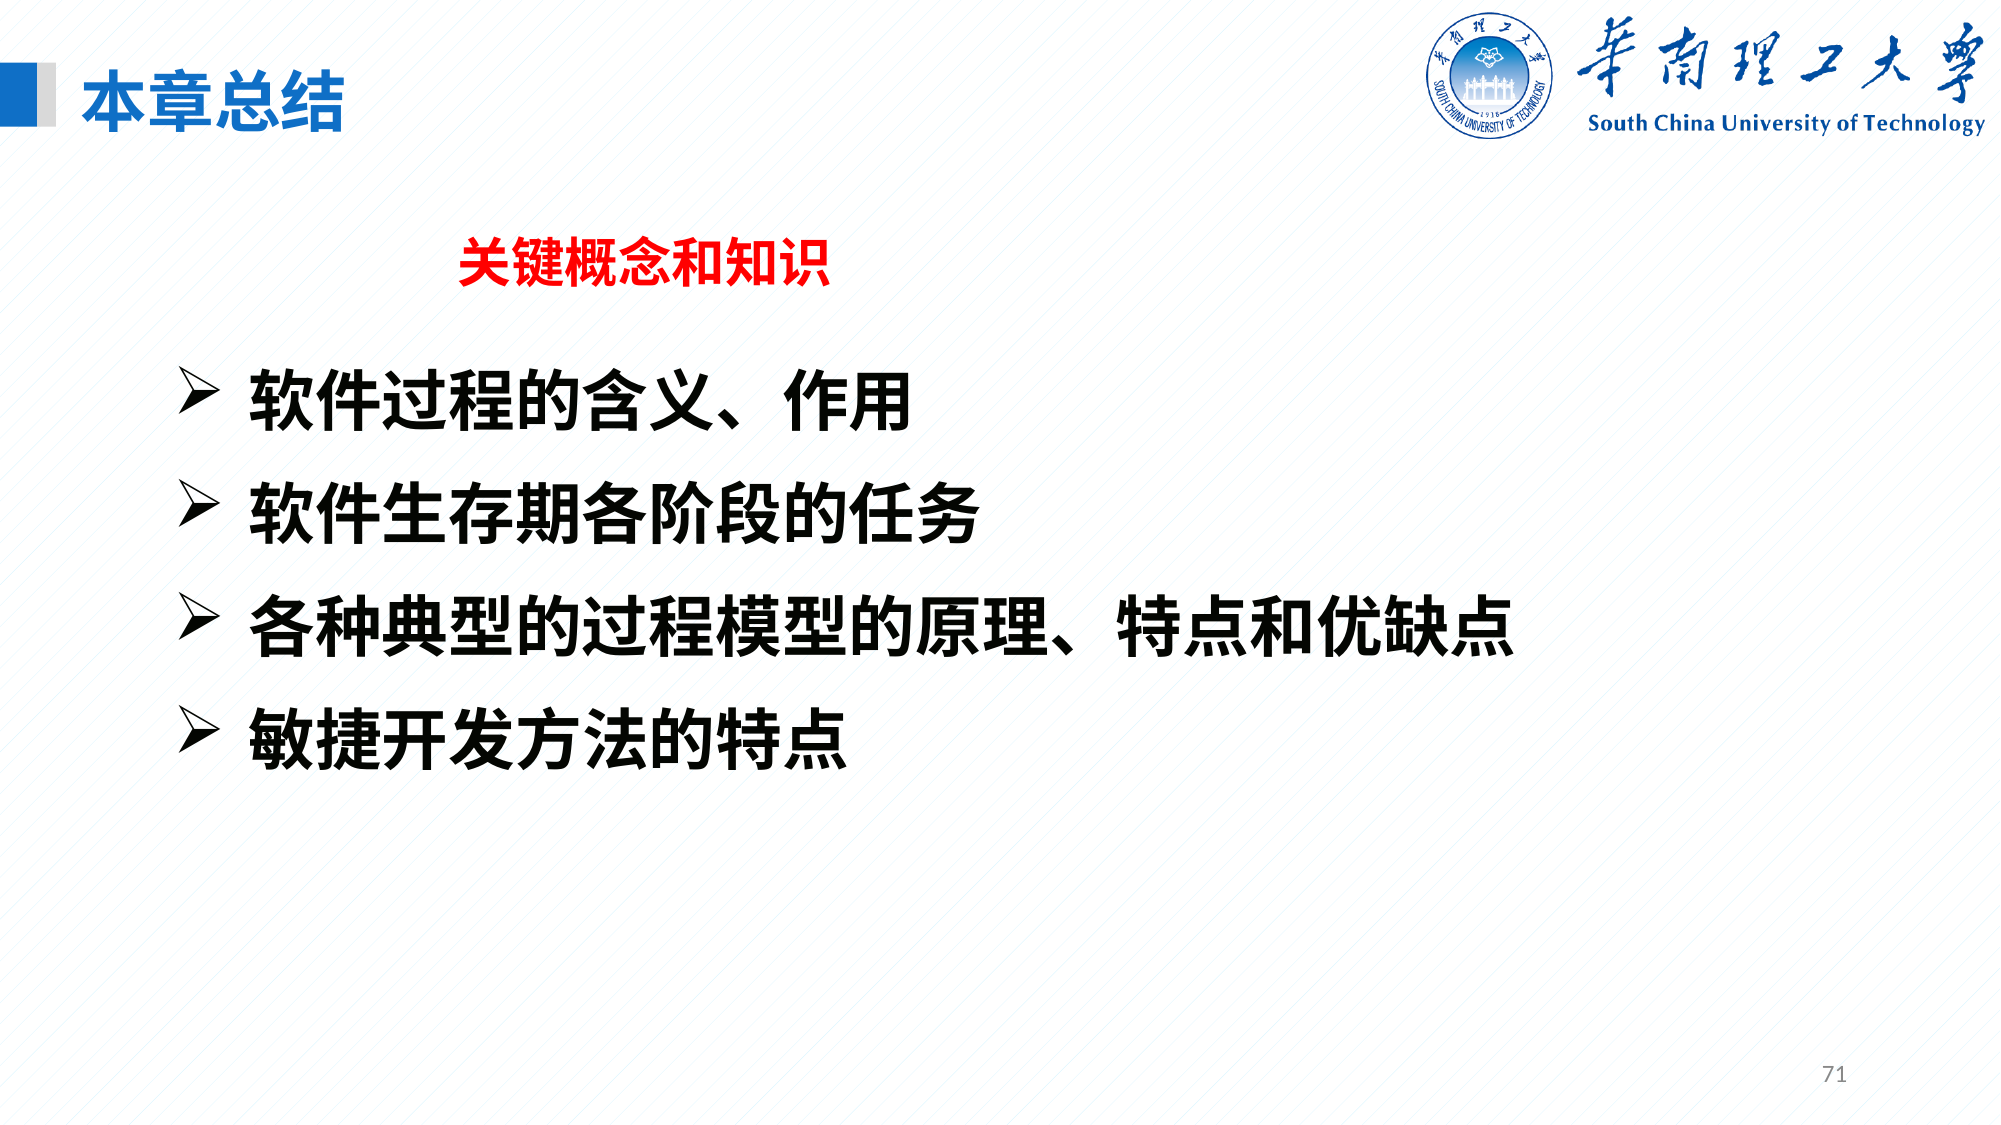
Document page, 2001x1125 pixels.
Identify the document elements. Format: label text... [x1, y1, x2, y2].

slide_number 71 [1412, 1042, 1863, 1103]
text_box 本章总结 [65, 51, 1240, 147]
subtitle 软件过程的含义、作用 软件生存期各阶段的任务 各种典型的过程模型的原理、特点和优缺点 敏捷开发方法的特点 [158, 343, 1534, 919]
picture [1426, 12, 1985, 139]
title 关键概念和知识 [442, 189, 1781, 303]
